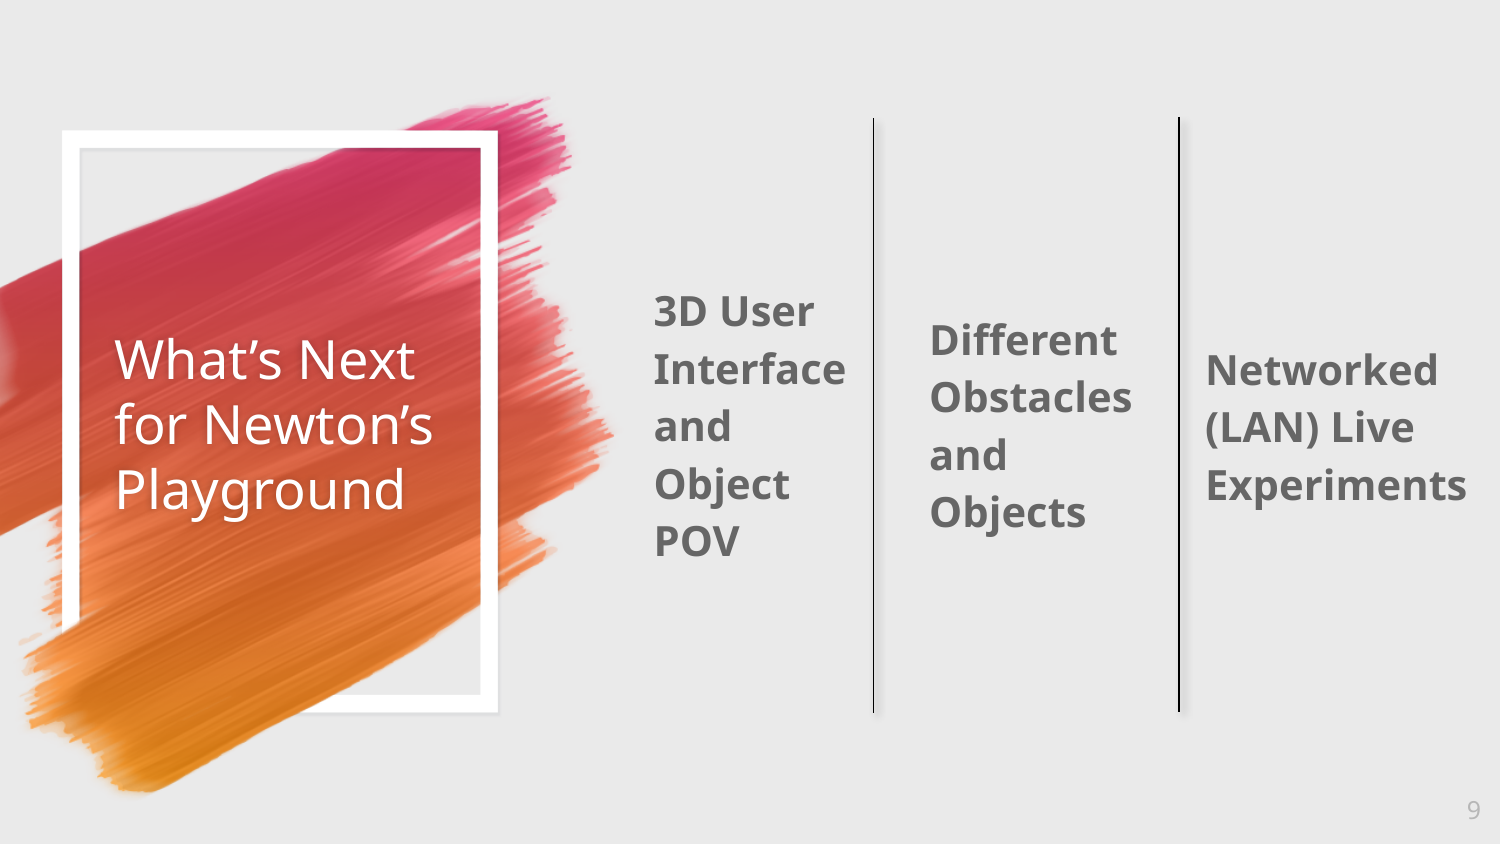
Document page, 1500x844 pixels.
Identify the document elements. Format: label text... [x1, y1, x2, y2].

title What’s Next for Newton’s Playground [114, 149, 447, 696]
picture [0, 0, 1500, 844]
list Different Obstacles and Objects [906, 130, 1150, 712]
text_box Networked (LAN) Live Experiments [1188, 132, 1500, 713]
slide_number 9 [1391, 779, 1482, 844]
list 3D User Interface and Object POV [630, 130, 869, 712]
